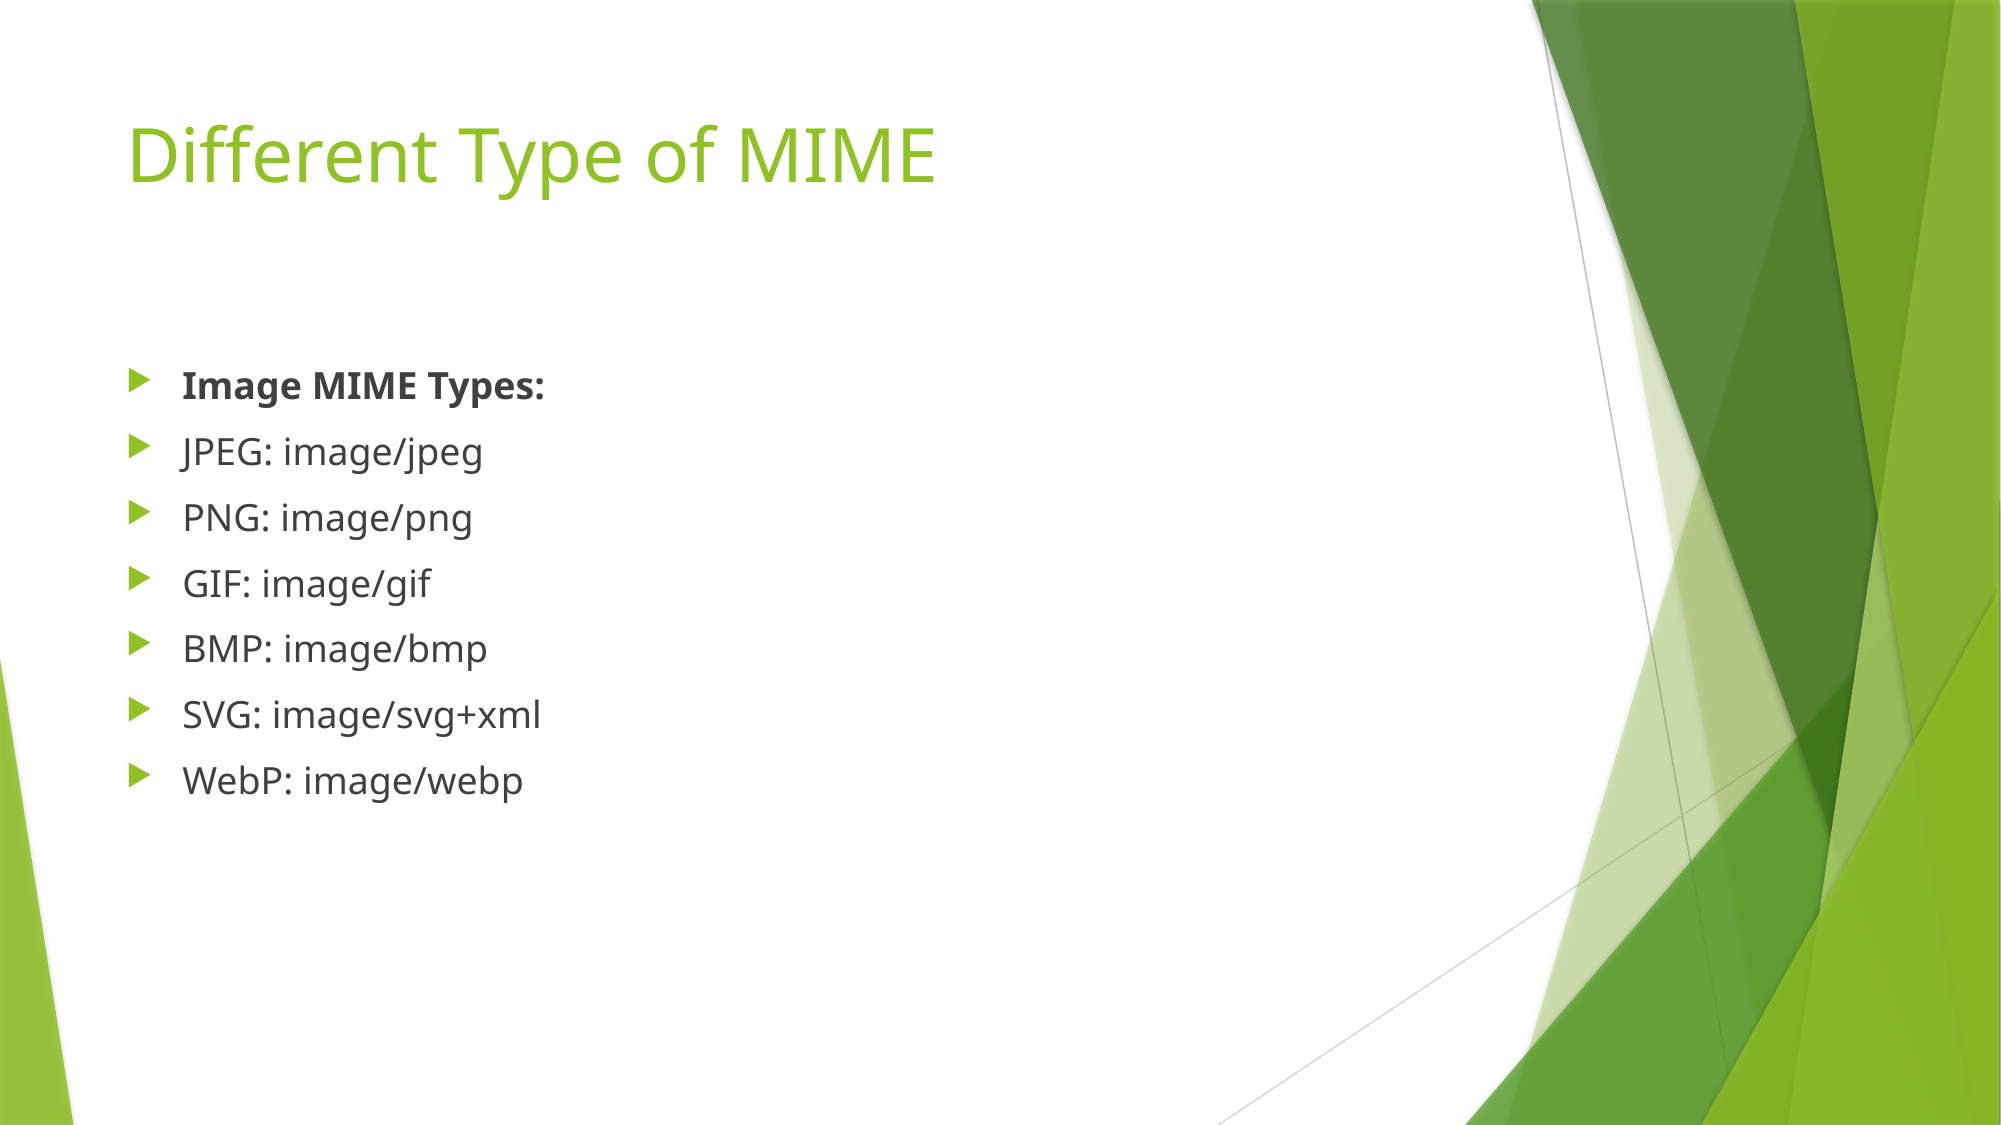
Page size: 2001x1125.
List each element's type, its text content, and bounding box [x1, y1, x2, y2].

list Image MIME Types: JPEG: image/jpeg PNG: image/png GIF: image/gif BMP: image/bmp SVG: image/svg+xml WebP: image/webp [111, 354, 1522, 992]
title Different Type of MIME [111, 99, 1522, 317]
